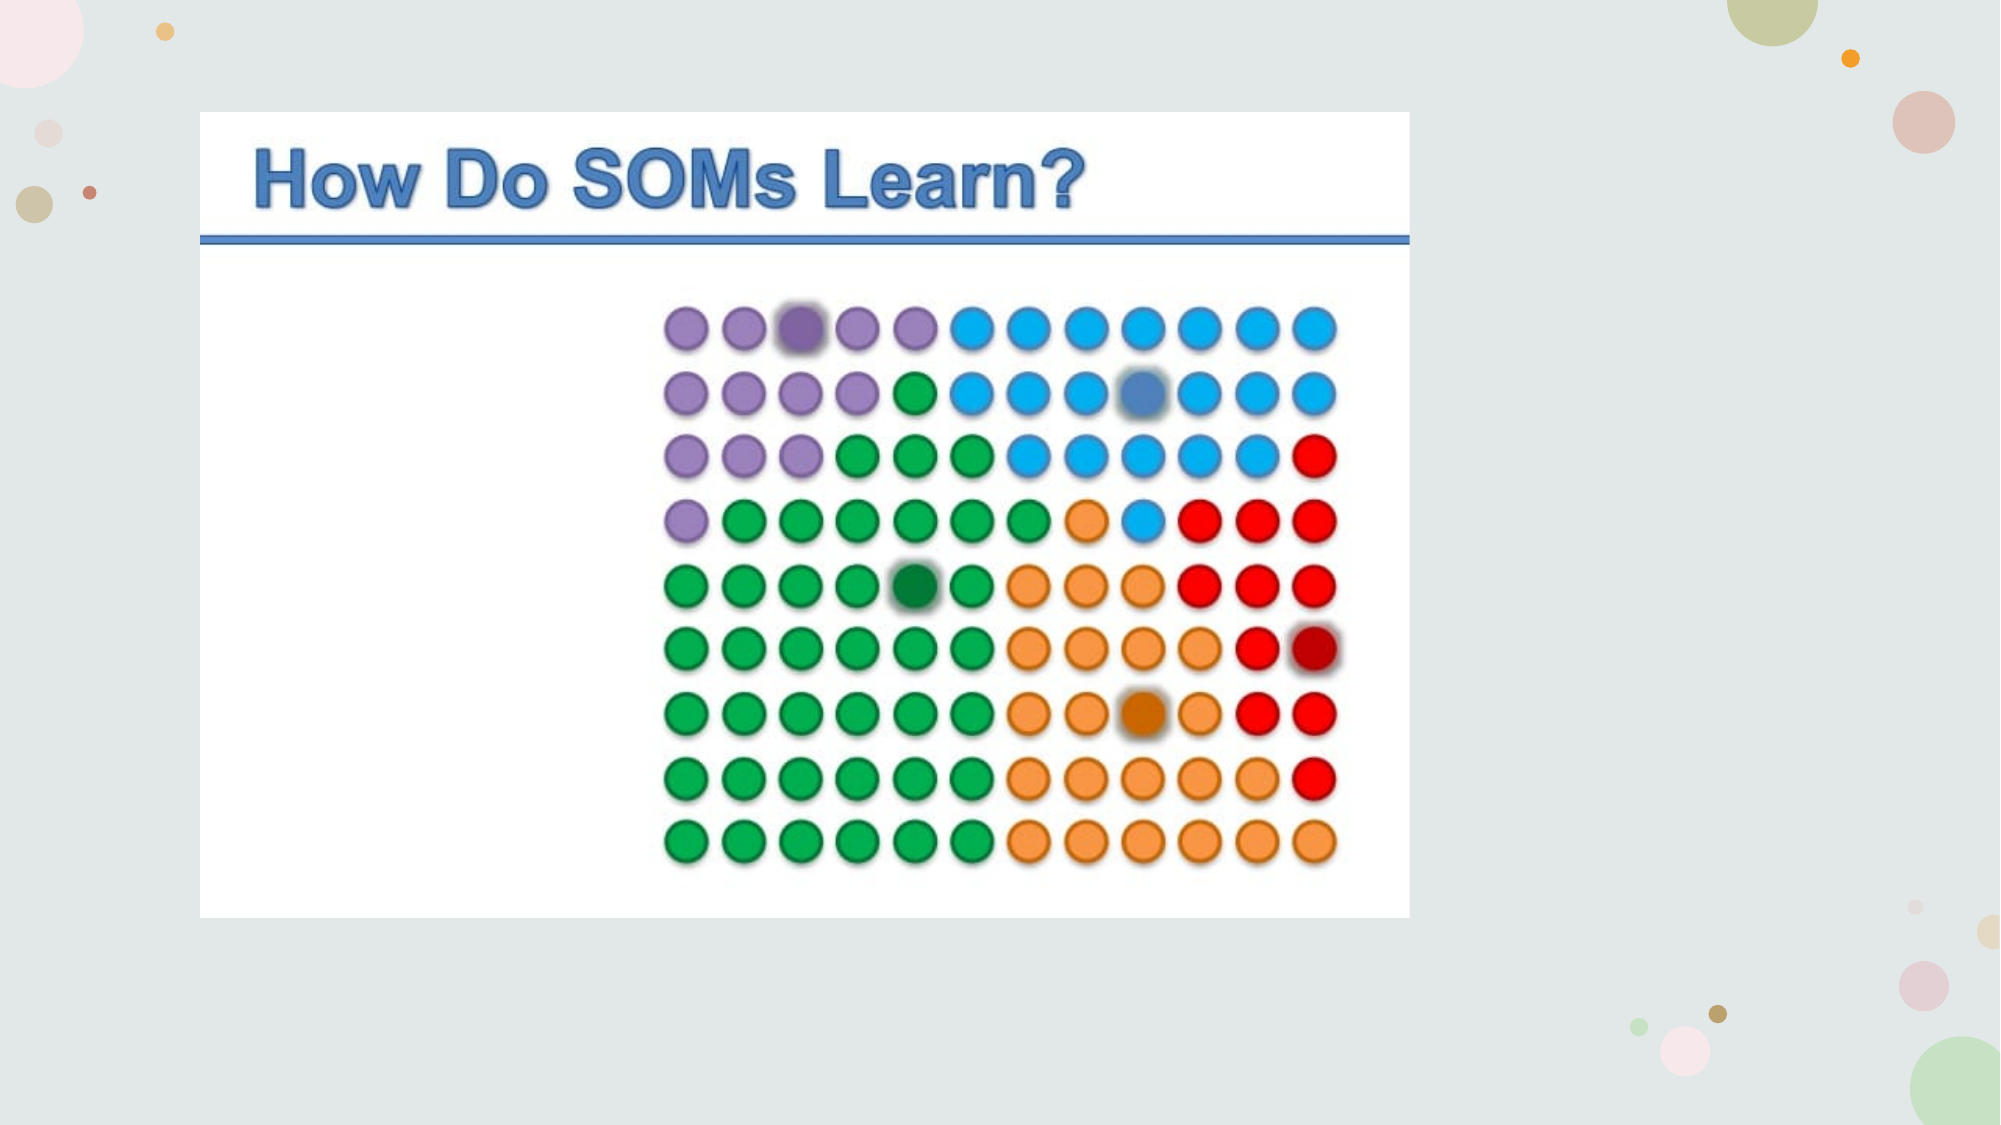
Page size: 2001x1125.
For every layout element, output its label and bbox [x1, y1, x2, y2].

picture [199, 112, 1410, 918]
